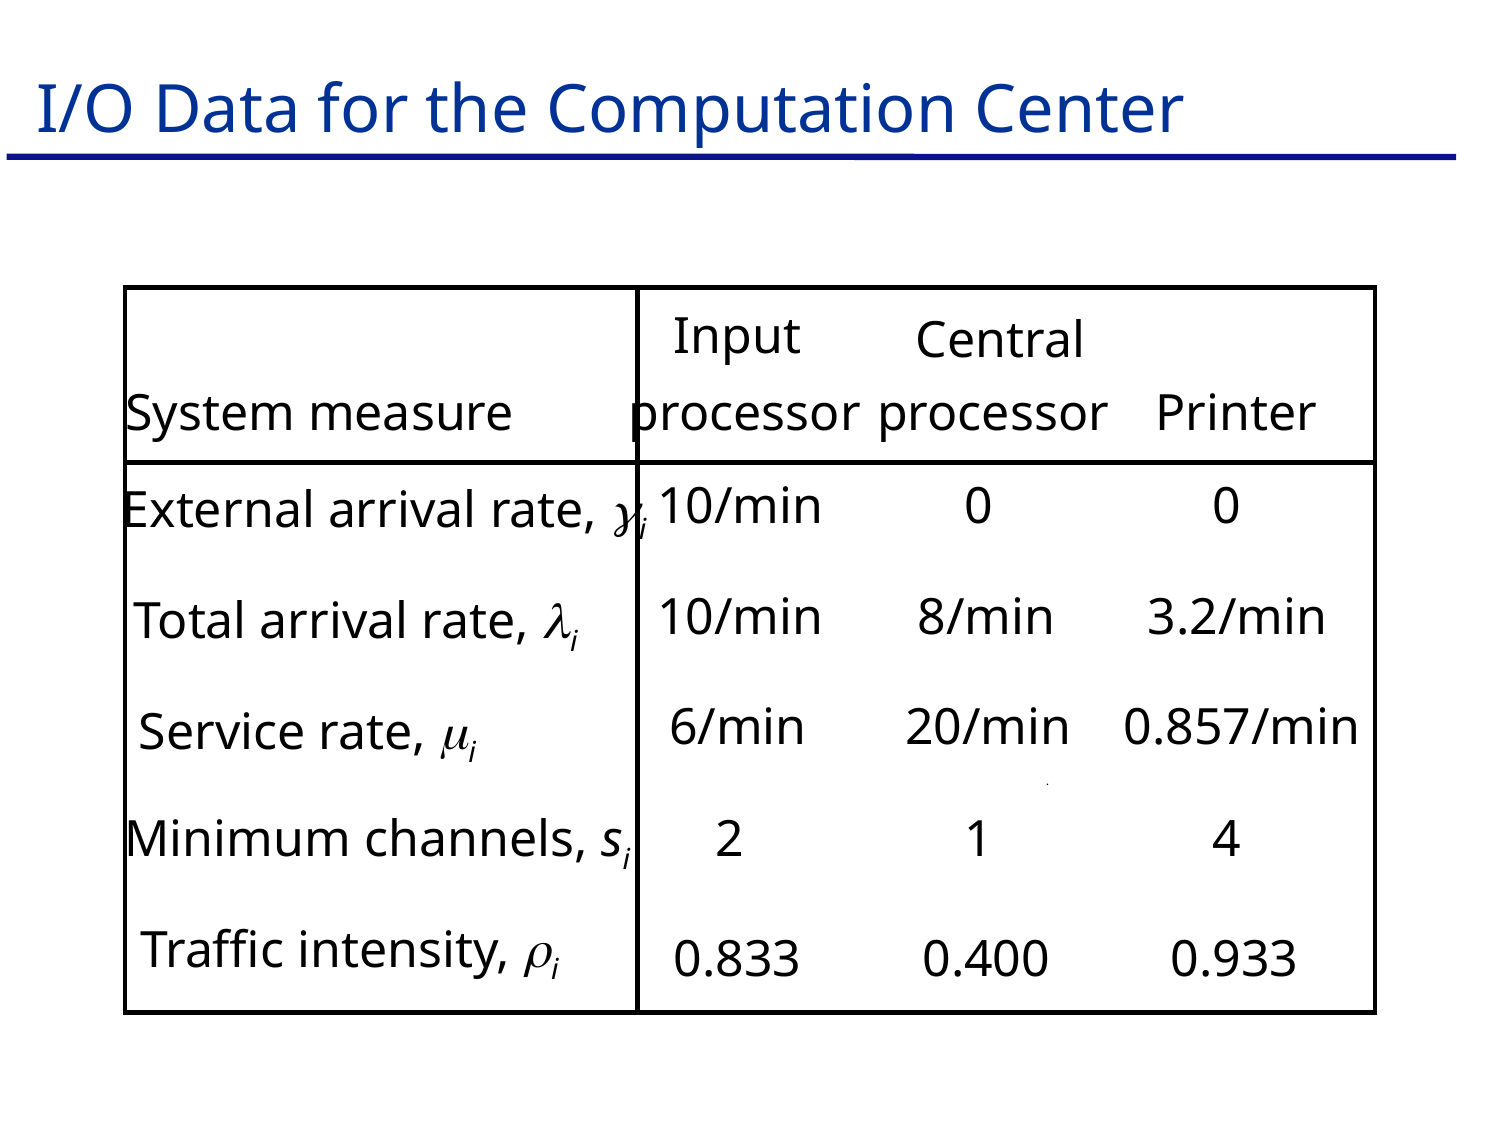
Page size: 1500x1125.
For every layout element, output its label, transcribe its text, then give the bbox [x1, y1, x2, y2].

text_box [125, 287, 1375, 462]
text_box [125, 463, 1375, 1013]
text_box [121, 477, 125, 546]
title I/O Data for the Computation Center [21, 0, 1500, 154]
